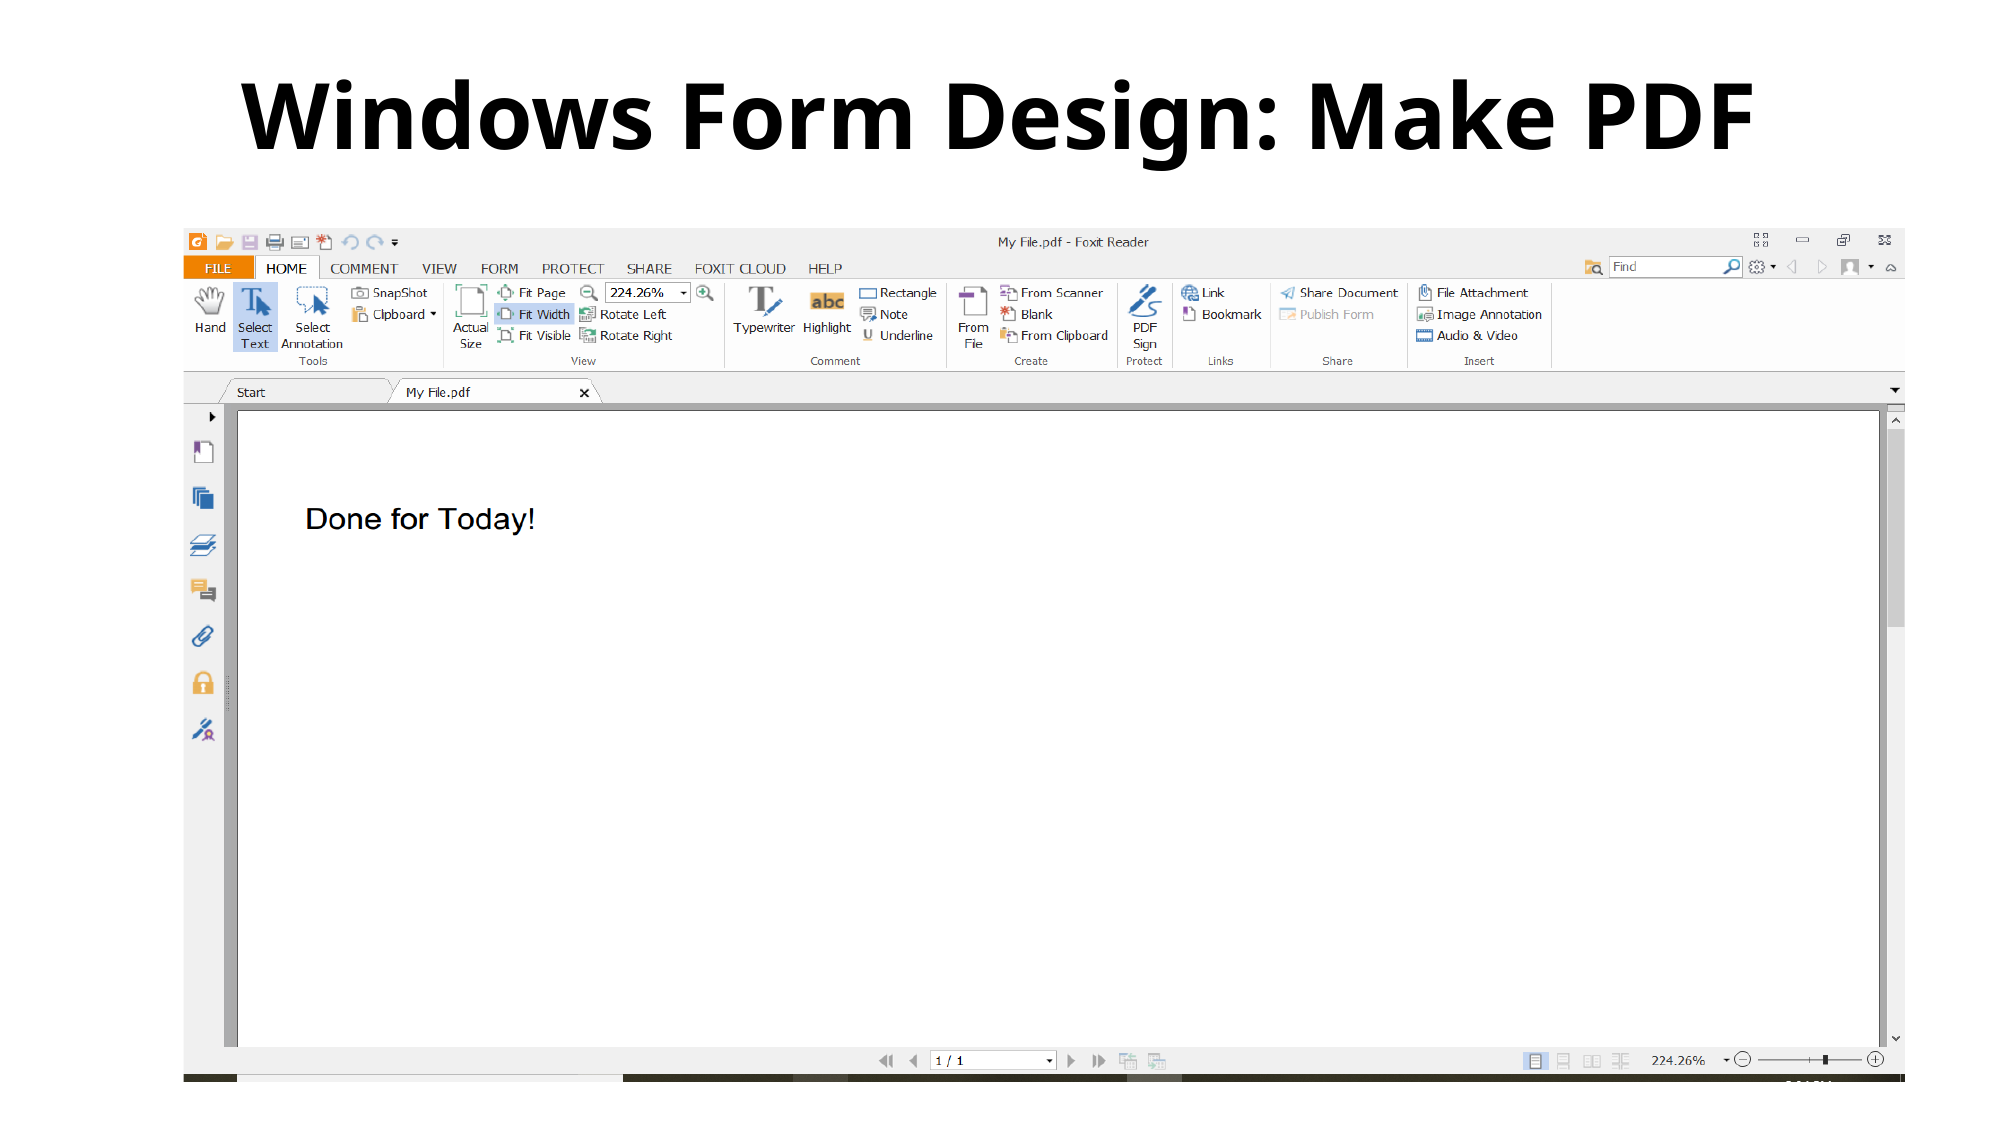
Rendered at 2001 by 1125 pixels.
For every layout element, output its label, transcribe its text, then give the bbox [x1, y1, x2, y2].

title Windows Form Design: Make PDF [137, 59, 1863, 180]
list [183, 228, 1907, 1082]
